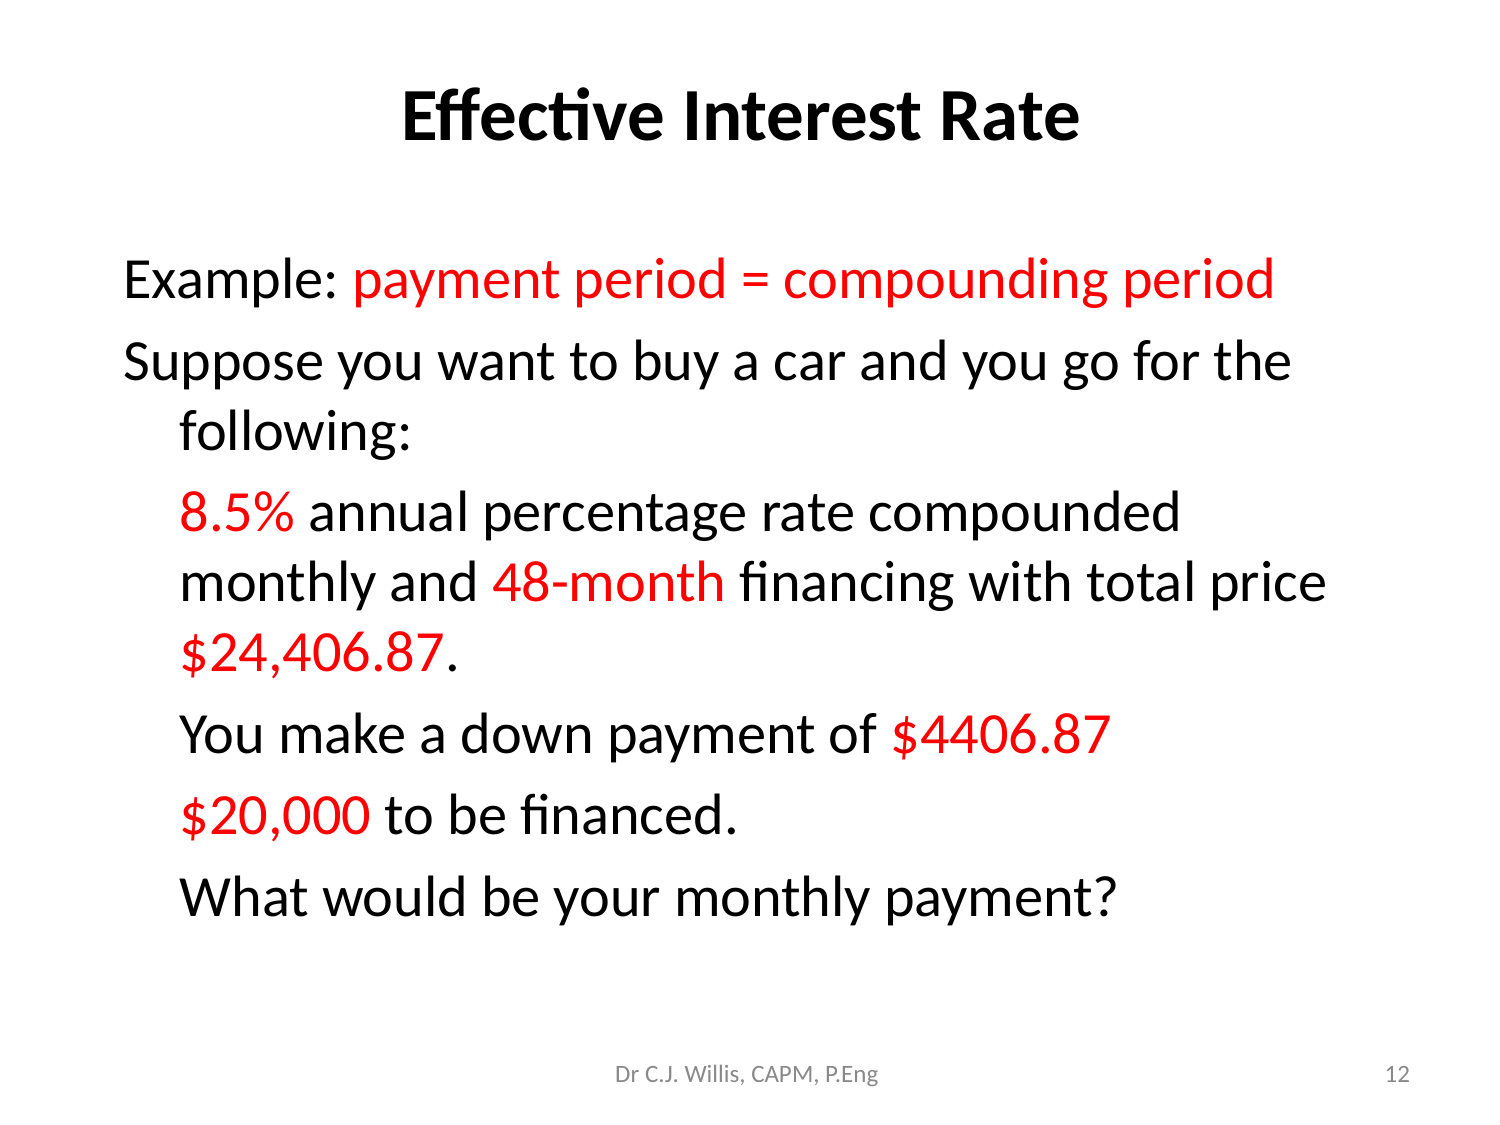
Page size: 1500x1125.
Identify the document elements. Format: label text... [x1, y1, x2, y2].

title Effective Interest Rate [75, 45, 1425, 177]
list Example: payment period = compounding period Suppose you want to buy a car and you go for the following: 8.5% annual percentage rate compounded monthly and 48-month financing with total price $24,406.87. You make a down payment of $4406.87 $20,000 to be financed. What would be your monthly payment? [108, 232, 1396, 1043]
text_box ‹#› [1074, 1042, 1425, 1103]
text_box Dr C.J. Willis, CAPM, P.Eng [512, 1042, 988, 1103]
